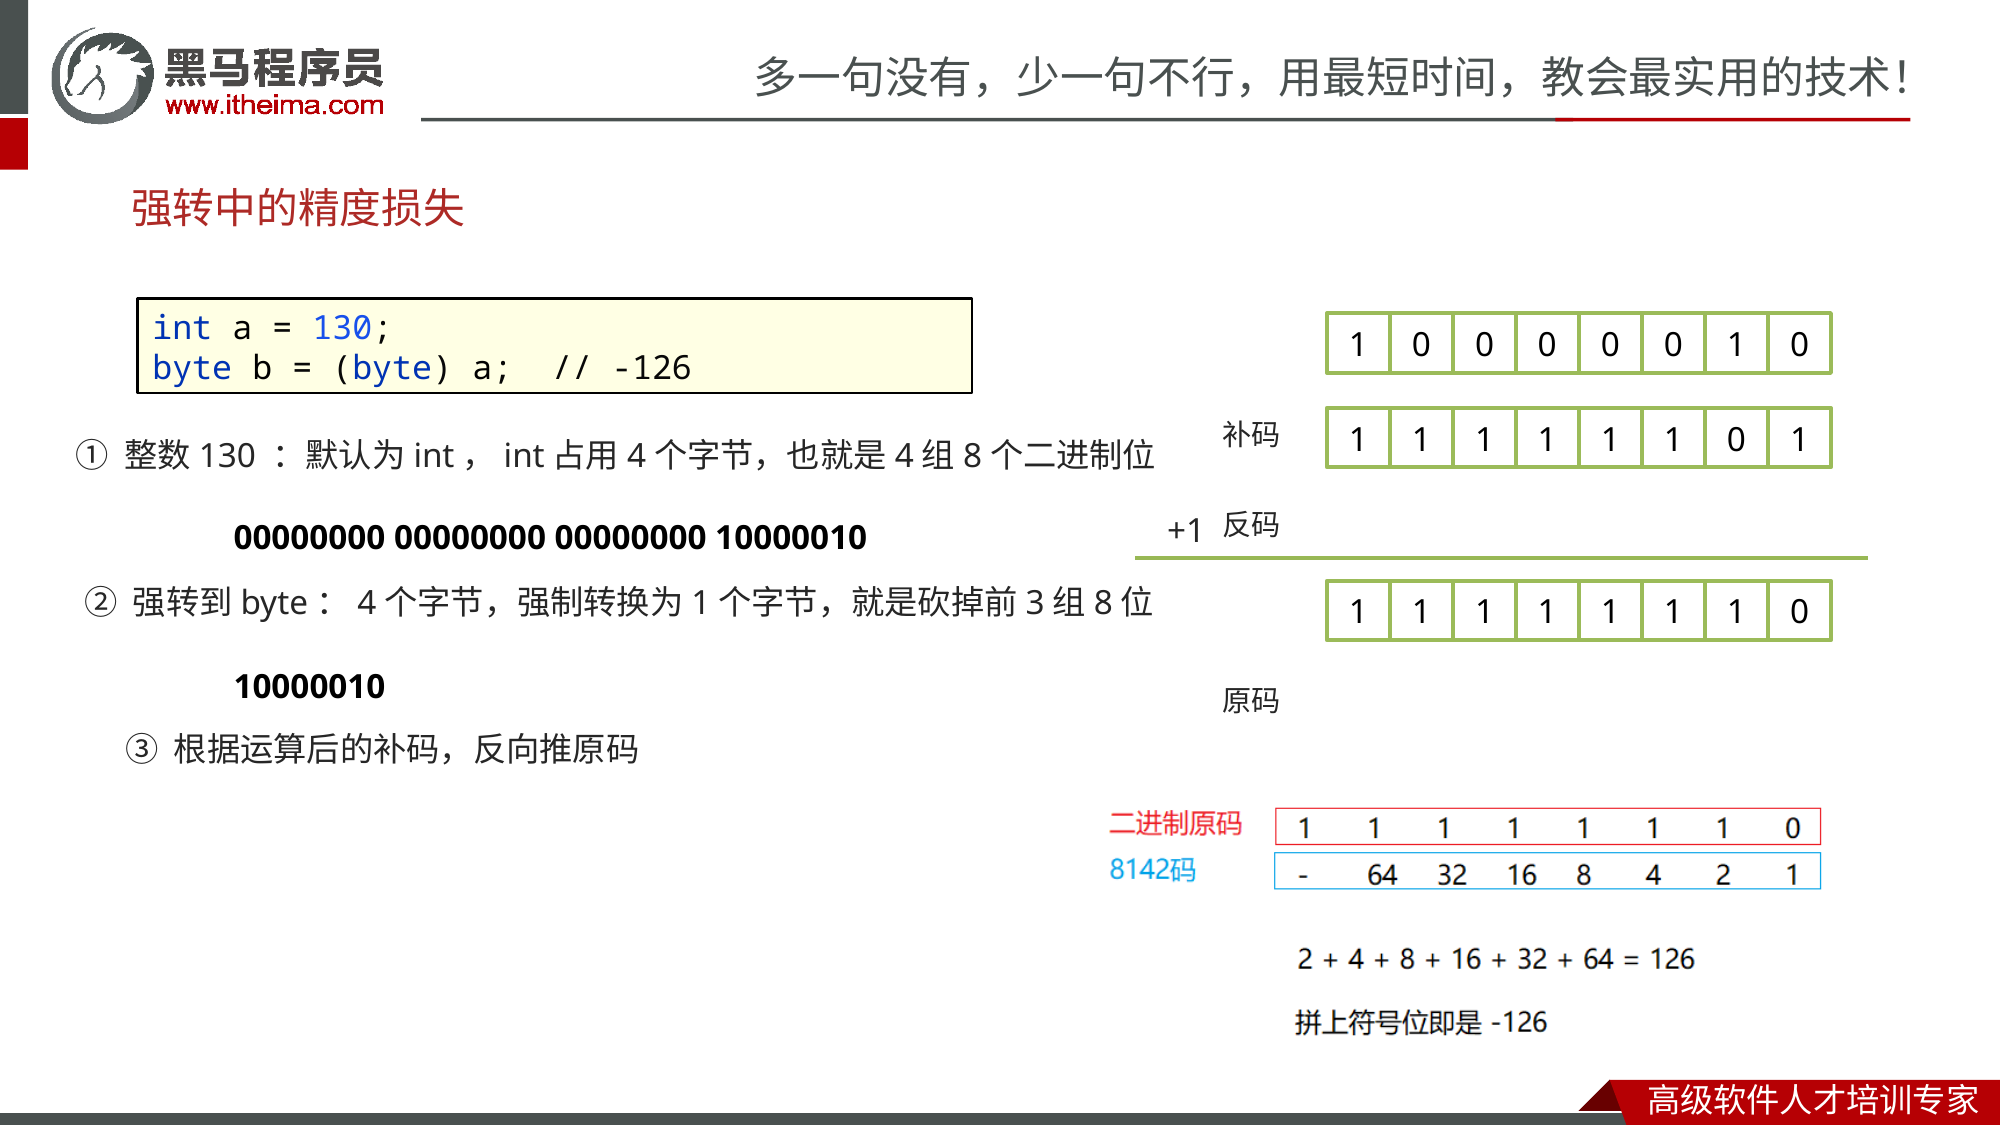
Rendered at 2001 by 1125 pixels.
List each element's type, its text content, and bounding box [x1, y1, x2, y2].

text_box 0 [1577, 311, 1640, 375]
picture [1086, 788, 1835, 1068]
text_box 原码 [1207, 675, 1507, 725]
text_box 1 [1640, 579, 1703, 642]
text_box int a = 130; byte b = (byte) a; // -126 [137, 298, 973, 394]
text_box 1 [1451, 579, 1514, 642]
text_box 0 [1640, 311, 1703, 375]
text_box [137, 0, 1315, 173]
text_box ③ 根据运算后的补码，反向推原码 [110, 721, 655, 776]
text_box 1 [1451, 406, 1514, 469]
text_box 0 [1388, 311, 1451, 375]
text_box 1 [1388, 579, 1451, 642]
text_box 反码 [1207, 498, 1769, 549]
text_box 1 [1577, 406, 1640, 469]
text_box 1 [1640, 406, 1703, 469]
text_box 补码 [1207, 408, 1325, 459]
text_box ① 整数130 ：默认为int，int占用4个字节，也就是4组8个二进制位 [60, 426, 1172, 482]
text_box 1 [1514, 579, 1577, 642]
text_box 1 [1325, 579, 1388, 642]
text_box 1 [1703, 311, 1766, 375]
text_box 0 [1703, 406, 1766, 469]
text_box 0 [1766, 311, 1833, 375]
text_box +1 [1152, 501, 1768, 556]
picture [50, 26, 137, 125]
text_box 0 [1451, 311, 1514, 375]
text_box 0 [1514, 311, 1577, 375]
text_box 1 [1514, 406, 1577, 469]
text_box 00000000 00000000 00000000 10000010‬ [143, 489, 932, 564]
text_box 0 [1766, 579, 1833, 642]
text_box 1 [1325, 311, 1388, 375]
text_box 1 [1703, 579, 1766, 642]
text_box 10000010‬ [143, 637, 443, 713]
text_box 1 [1325, 406, 1388, 469]
text_box 1 [1766, 406, 1833, 469]
text_box 1 [1577, 579, 1640, 642]
text_box 1 [1388, 406, 1451, 469]
text_box 强转中的精度损失 [116, 164, 511, 250]
text_box ② 强转到byte：4个字节，强制转换为1个字节，就是砍掉前3组8位 [69, 573, 1169, 629]
